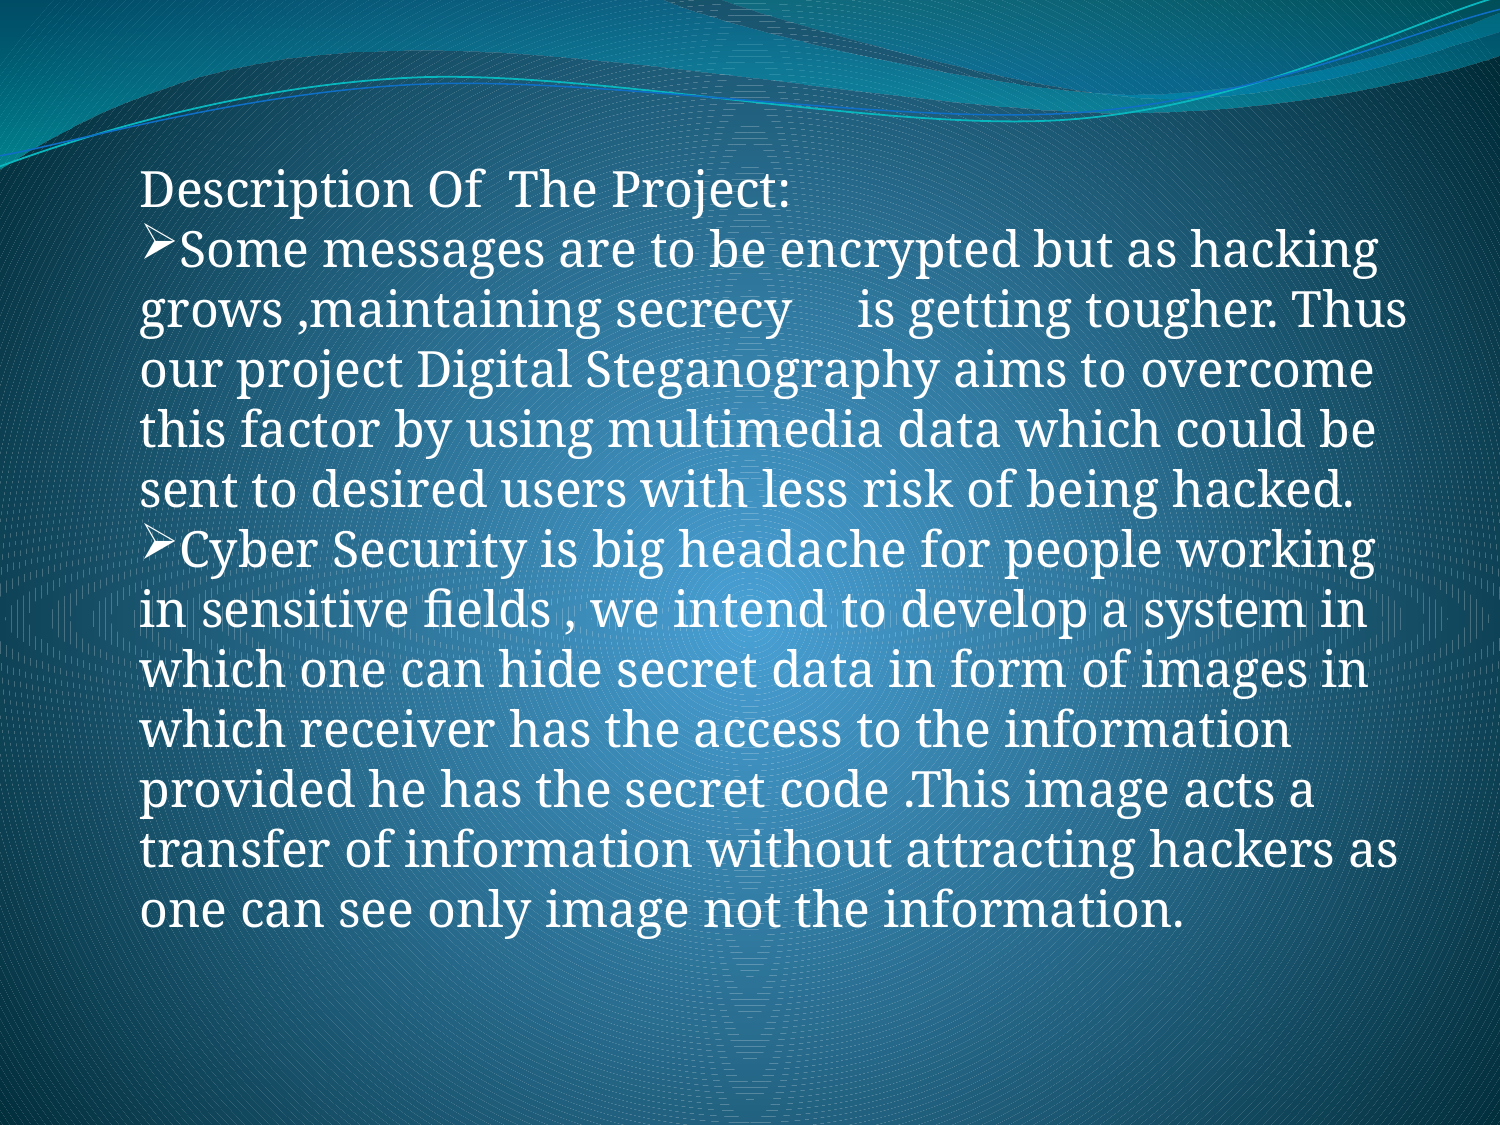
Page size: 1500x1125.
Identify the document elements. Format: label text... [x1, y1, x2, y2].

text_box Description Of The Project: Some messages are to be encrypted but as hacking grows ,maintaining secrecy is getting tougher. Thus our project Digital Steganography aims to overcome this factor by using multimedia data which could be sent to desired users with less risk of being hacked. Cyber Security is big headache for people working in sensitive fields , we intend to develop a system in which one can hide secret data in form of images in which receiver has the access to the information provided he has the secret code .This image acts a transfer of information without attracting hackers as one can see only image not the information. [125, 149, 1438, 945]
